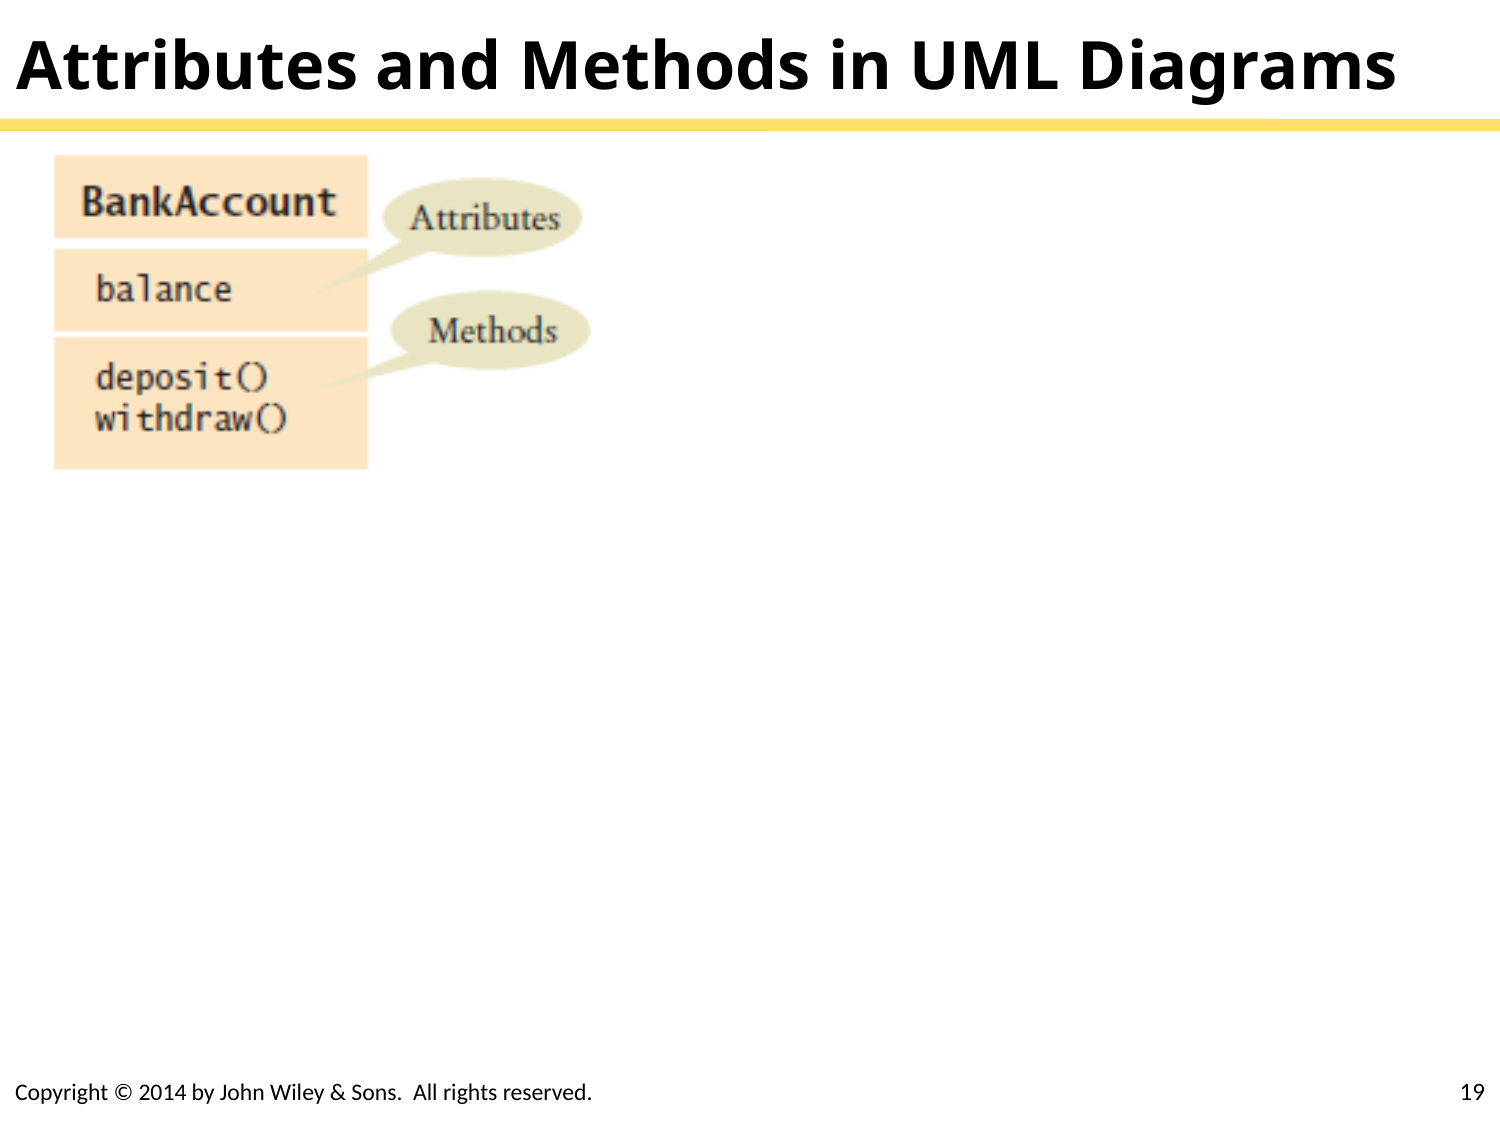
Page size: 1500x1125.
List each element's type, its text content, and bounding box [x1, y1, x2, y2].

title Attributes and Methods in UML Diagrams [1, 0, 1500, 125]
picture [36, 137, 611, 506]
